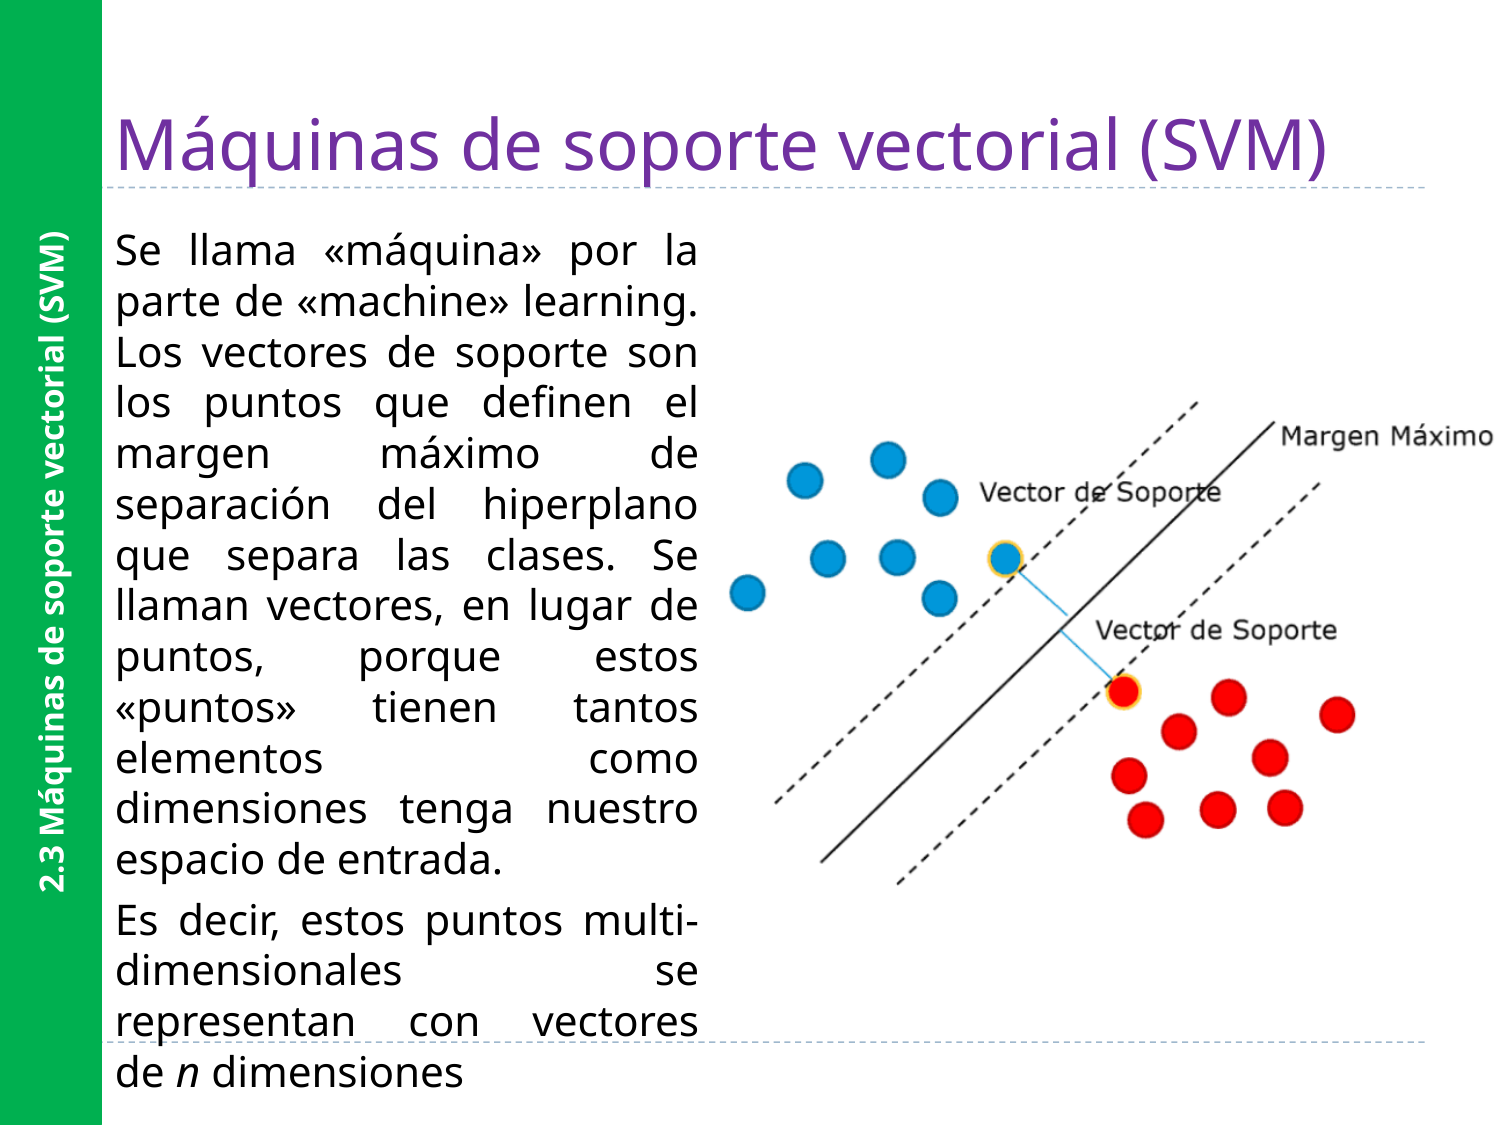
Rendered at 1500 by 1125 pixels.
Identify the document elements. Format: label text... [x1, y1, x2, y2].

picture [713, 385, 1499, 894]
title Máquinas de soporte vectorial (SVM) [102, 29, 1451, 193]
text_box 2.3 Máquinas de soporte vectorial (SVM) [0, 0, 102, 1125]
list Se llama «máquina» por la parte de «machine» learning. Los vectores de soporte son los puntos que definen el margen máximo de separación del hiperplano que separa las clases. Se llaman vectores, en lugar de puntos, porque estos «puntos» tienen tantos elementos como dimensiones tenga nuestro espacio de entrada. Es decir, estos puntos multi-dimensionales se representan con vectores de n dimensiones [102, 216, 715, 1125]
